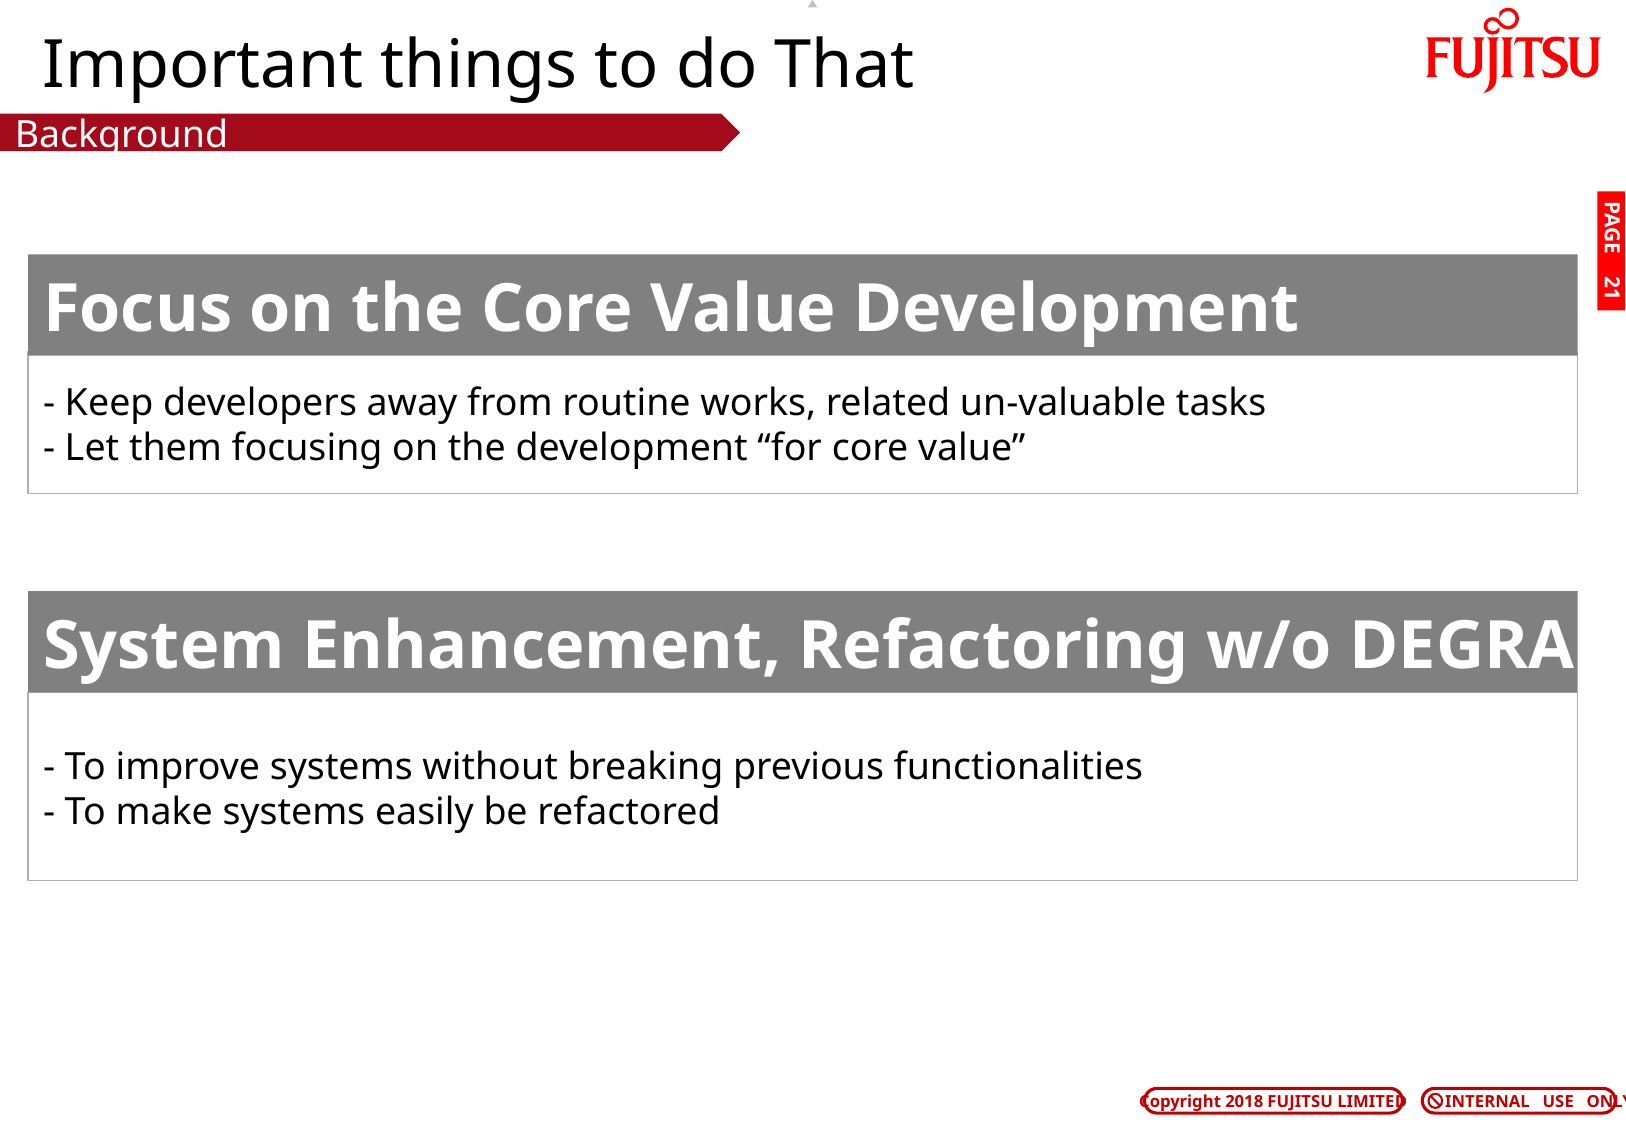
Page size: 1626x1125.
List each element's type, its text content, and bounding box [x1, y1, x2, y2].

text_box Focus on the Core Value Development [28, 254, 1578, 356]
slide_number PAGE 20 [1597, 191, 1625, 311]
text_box Background [0, 111, 743, 154]
title Important things to do That [28, 28, 1404, 93]
text_box System Enhancement, Refactoring w/o DEGRADE [28, 591, 1578, 693]
text_box - To improve systems without breaking previous functionalities - To make systems easily be refactored [28, 693, 1578, 881]
text_box - Keep developers away from routine works, related un-valuable tasks - Let them focusing on the development “for core value” [28, 356, 1578, 494]
